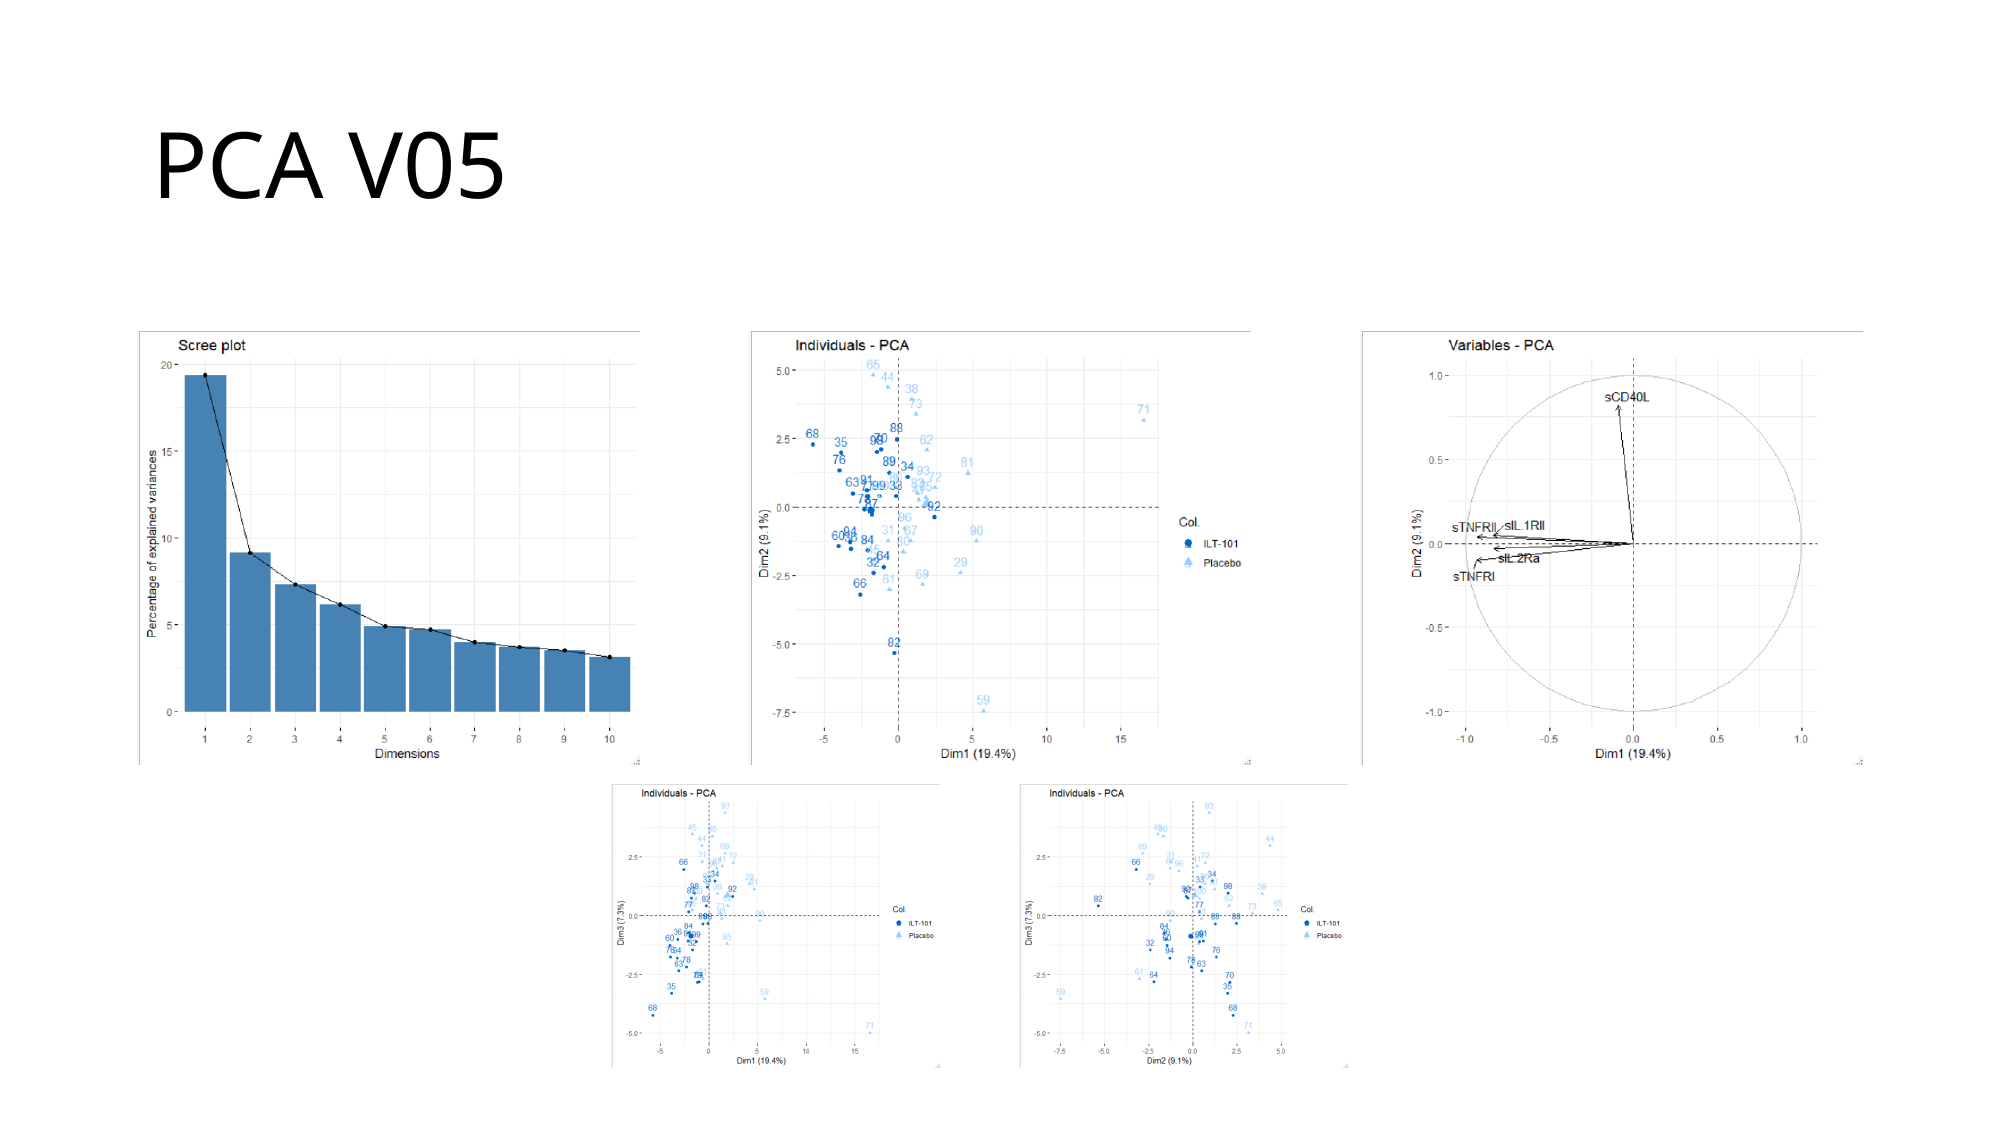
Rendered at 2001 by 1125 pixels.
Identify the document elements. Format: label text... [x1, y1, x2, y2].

title PCA V05 [137, 59, 1863, 278]
picture [137, 331, 640, 765]
picture [749, 331, 1251, 765]
picture [1360, 331, 1863, 765]
picture [1019, 784, 1348, 1068]
picture [611, 784, 940, 1068]
